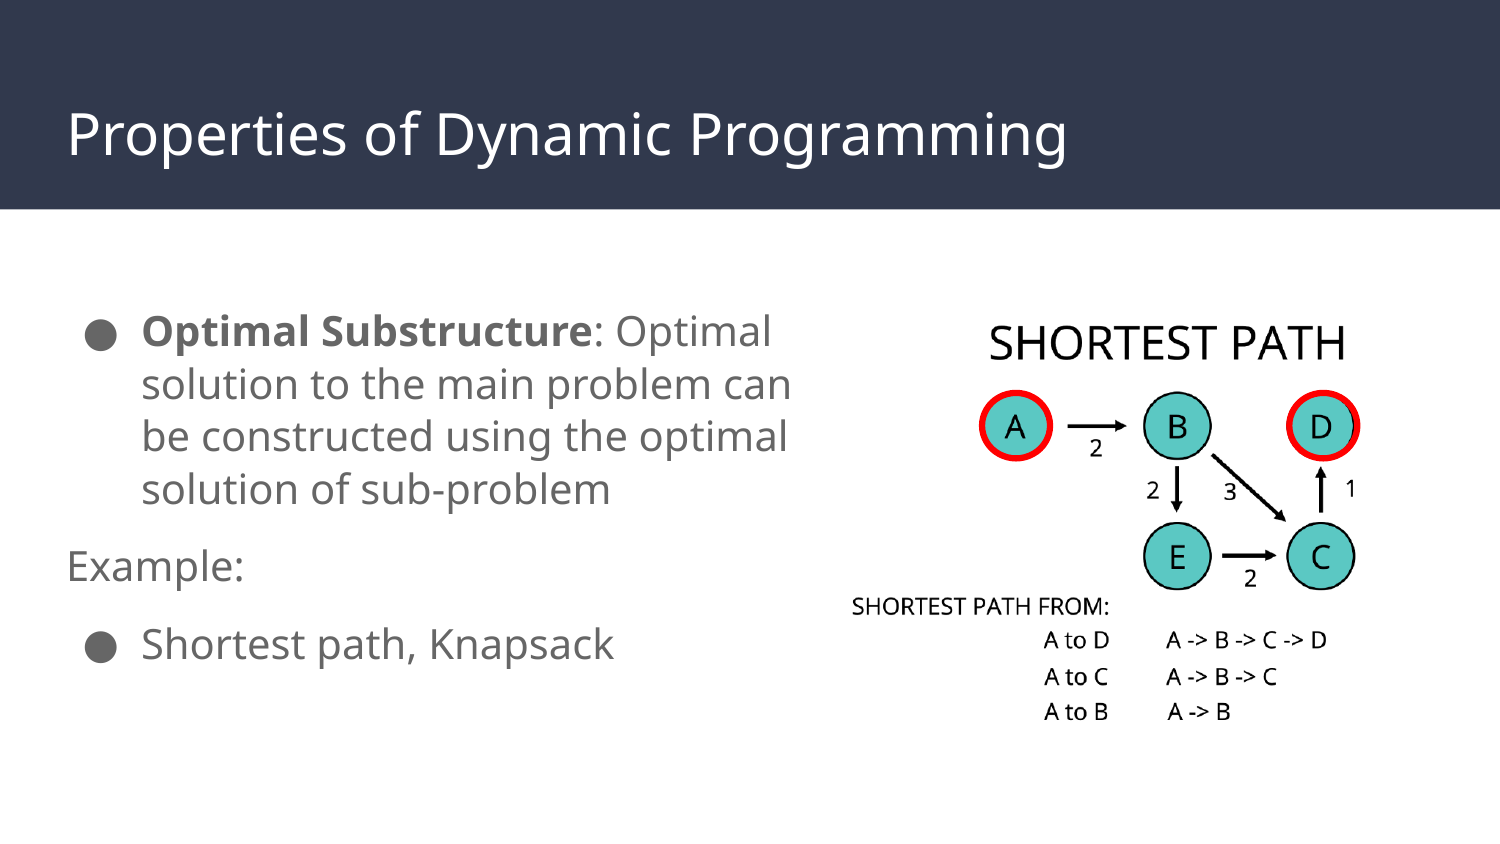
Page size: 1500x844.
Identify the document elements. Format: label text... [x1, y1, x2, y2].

picture [808, 256, 1450, 776]
title Properties of Dynamic Programming [51, 82, 1449, 185]
list Optimal Substructure: Optimal solution to the main problem can be constructed using the optimal solution of sub-problem Example: Shortest path, Knapsack [51, 212, 821, 773]
